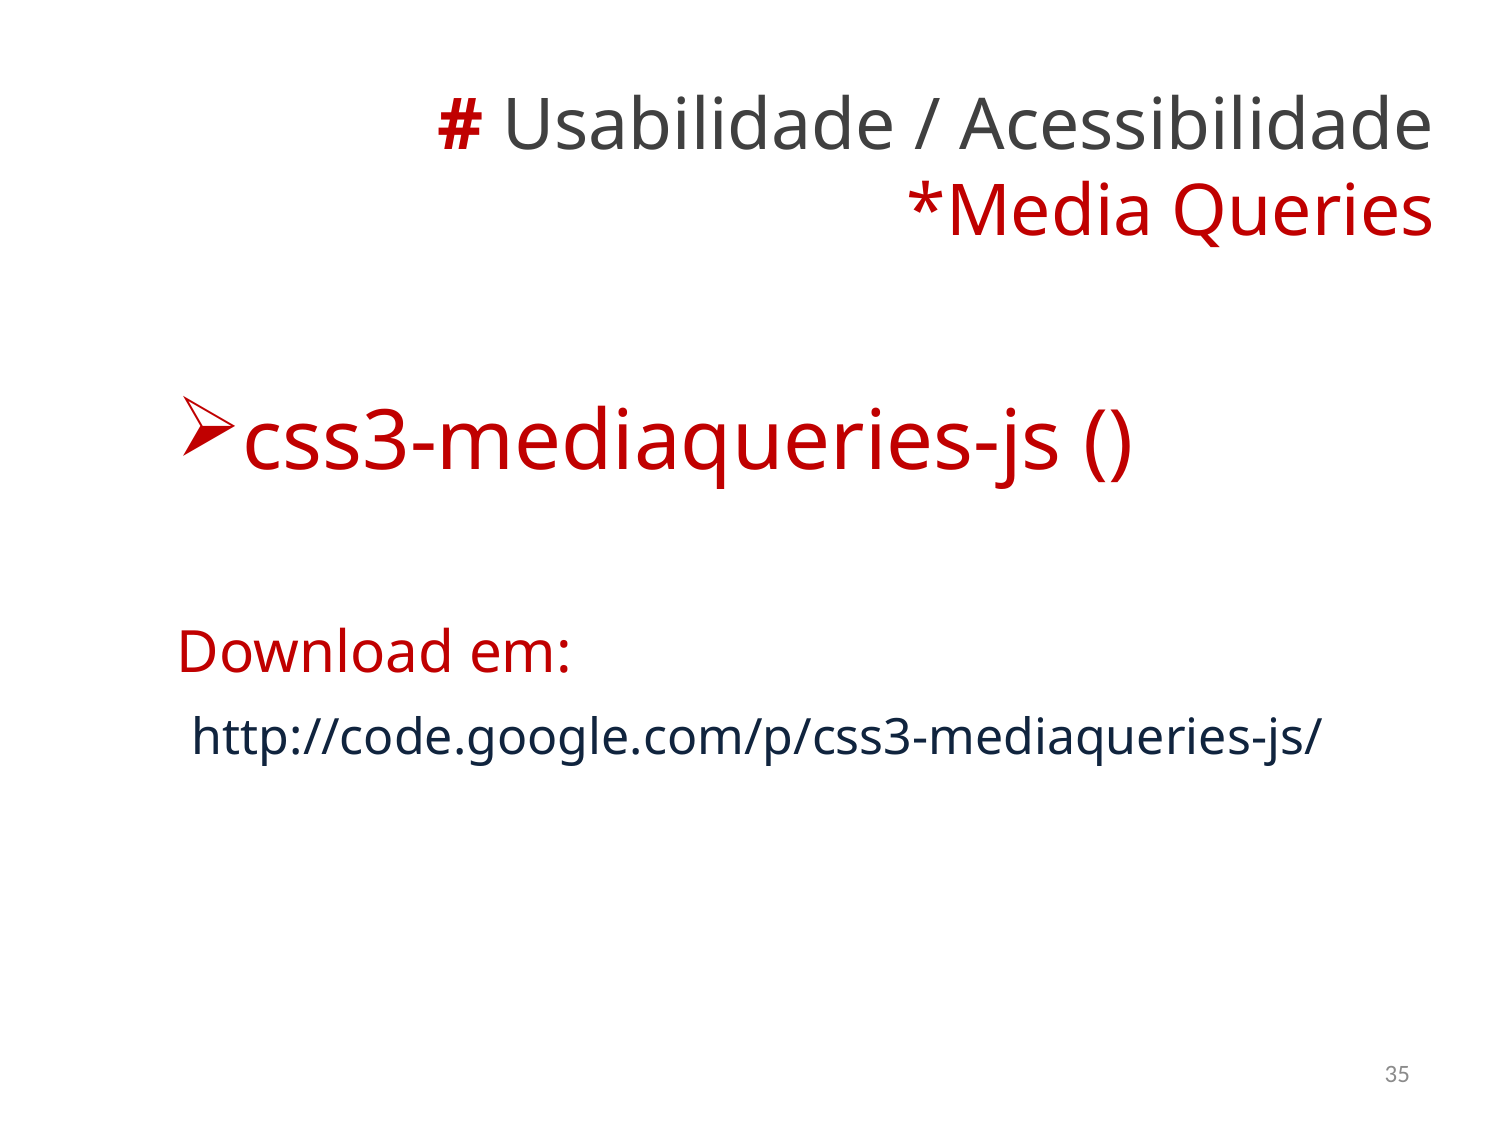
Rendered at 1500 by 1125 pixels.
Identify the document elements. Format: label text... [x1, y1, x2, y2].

slide_number 35 [1074, 1042, 1425, 1103]
text_box # Usabilidade / Acessibilidade *Media Queries [99, 70, 1450, 258]
list css3-mediaqueries-js () Download em: http://code.google.com/p/css3-mediaqueries-js/ [86, 262, 1418, 1055]
